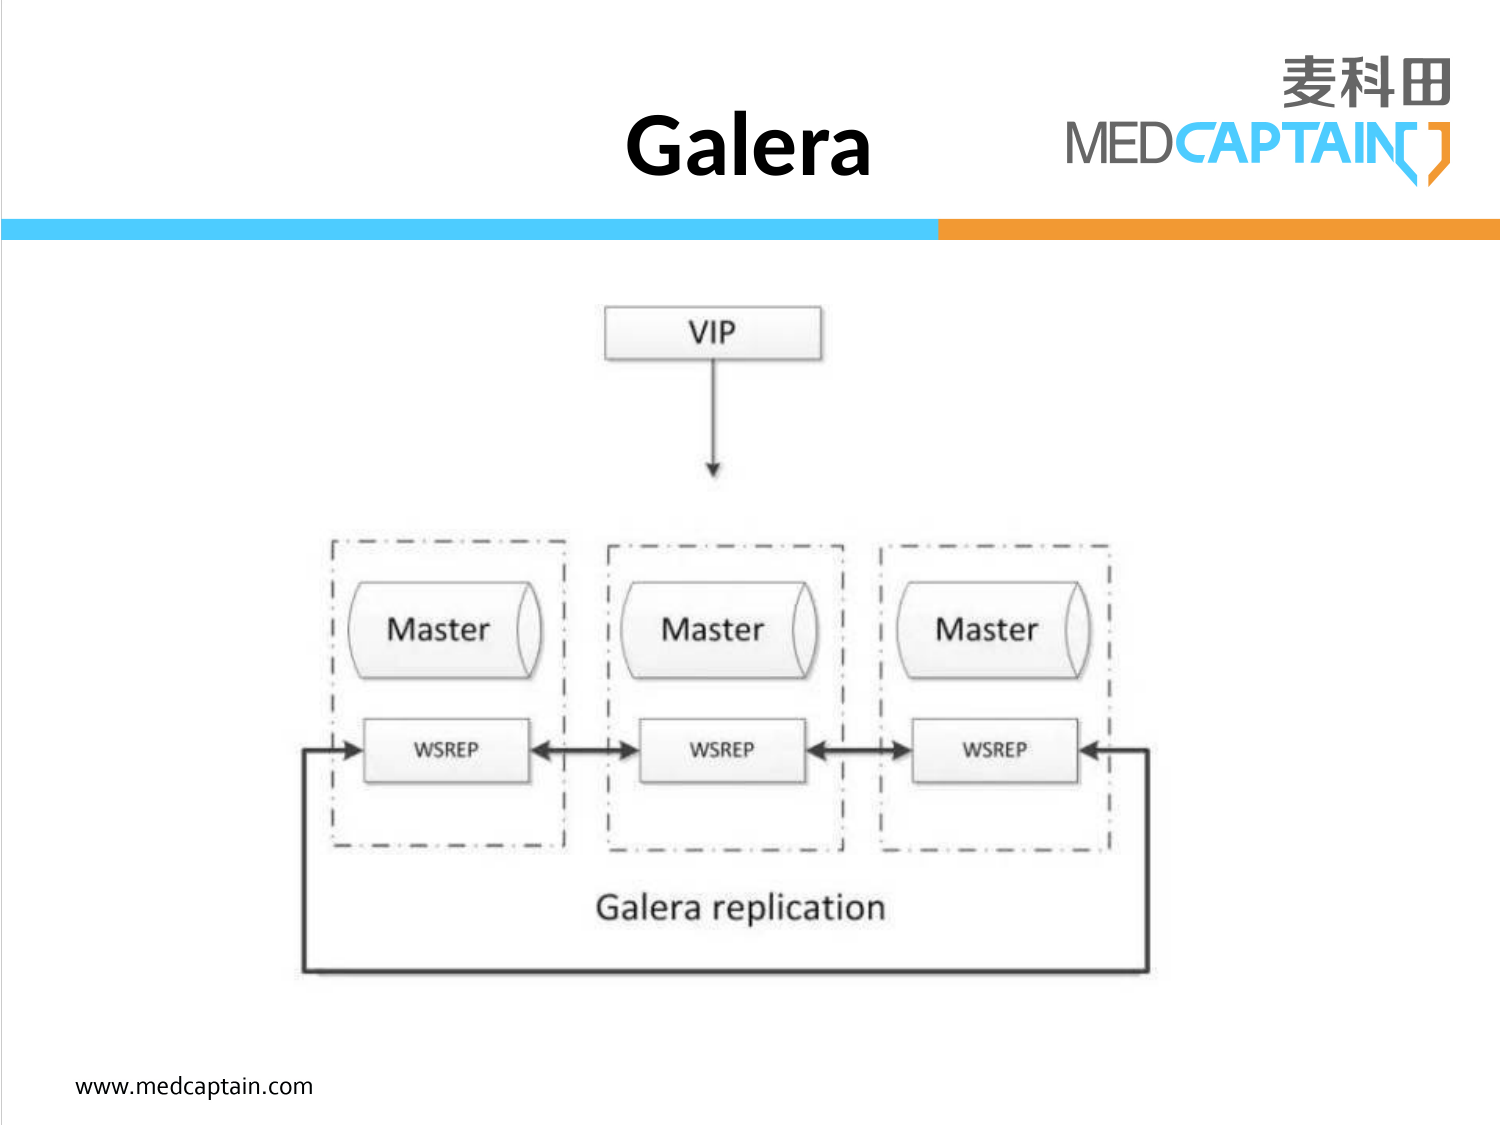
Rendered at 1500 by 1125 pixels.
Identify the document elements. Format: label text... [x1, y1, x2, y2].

title Galera [75, 45, 1425, 233]
picture [0, 0, 1500, 1125]
